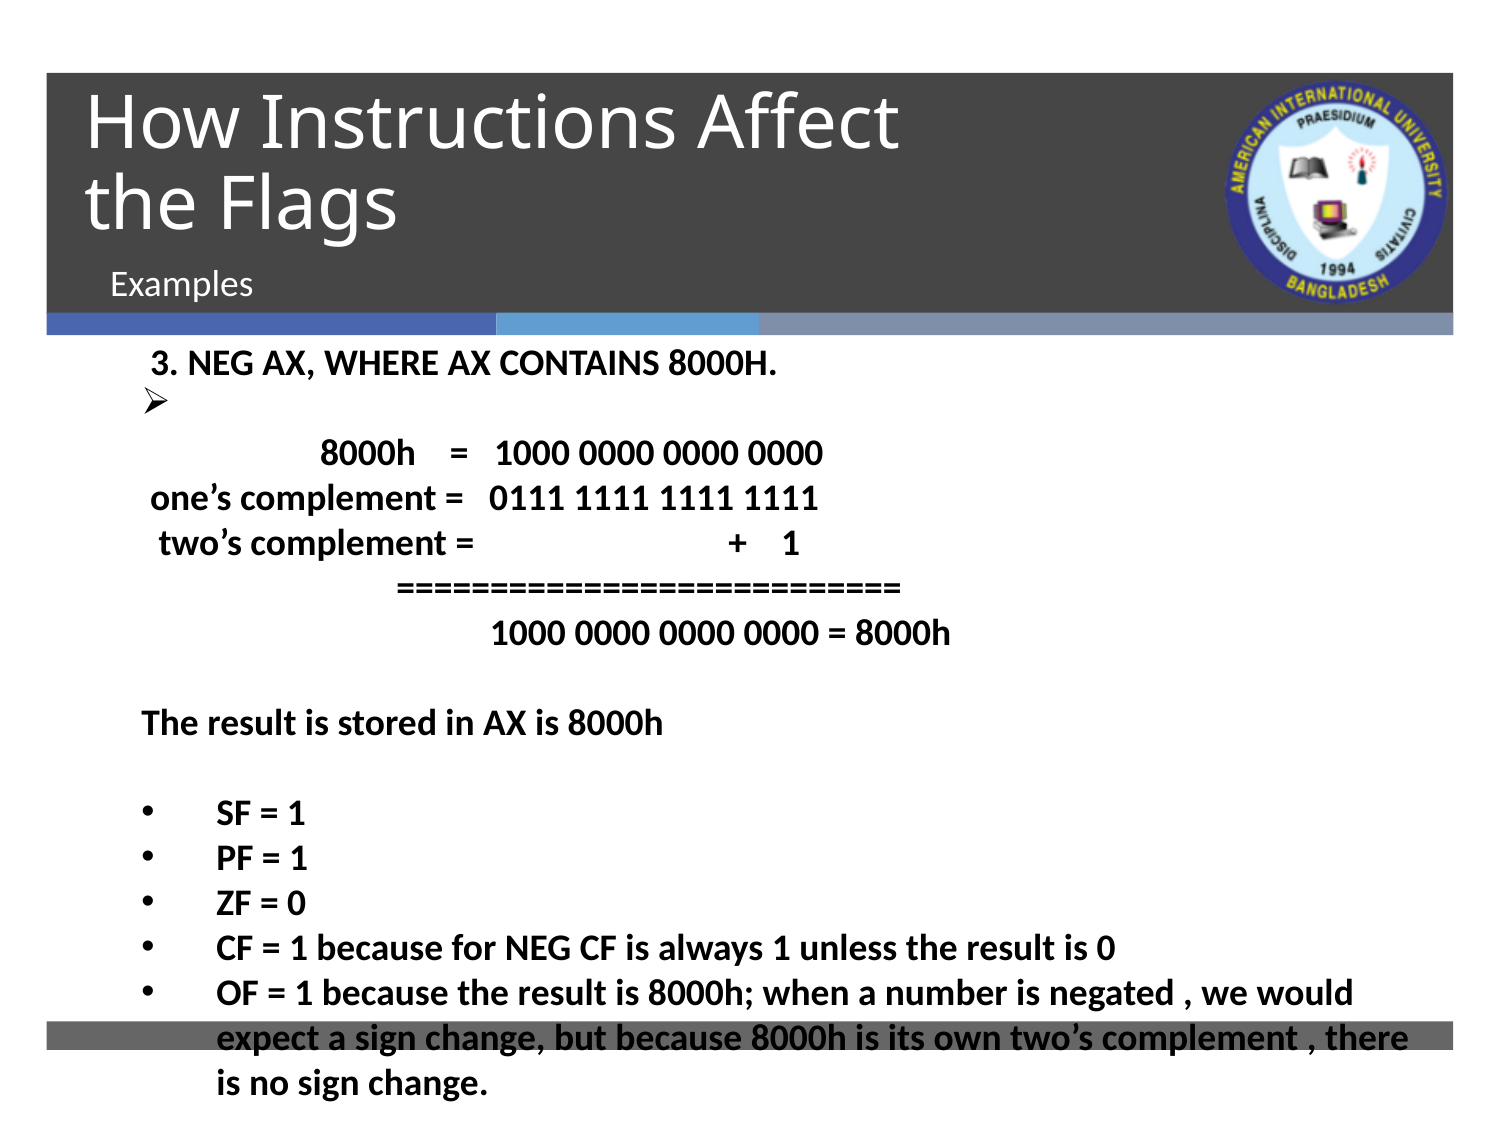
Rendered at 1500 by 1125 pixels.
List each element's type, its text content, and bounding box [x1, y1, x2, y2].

text_box 3. NEG AX, WHERE AX CONTAINS 8000H. 8000h = 1000 0000 0000 0000 one’s complement = 0111 1111 1111 1111 two’s complement = + 1 =========================== 1000 0000 0000 0000 = 8000h The result is stored in AX is 8000h SF = 1 PF = 1 ZF = 0 CF = 1 because for NEG CF is always 1 unless the result is 0 OF = 1 because the result is 8000h; when a number is negated , we would expect a sign change, but because 8000h is its own two’s complement , there is no sign change. [126, 330, 1454, 1111]
picture [1351, 75, 1454, 310]
subtitle Examples [78, 251, 1351, 331]
title How Instructions Affect the Flags [69, 73, 1351, 253]
